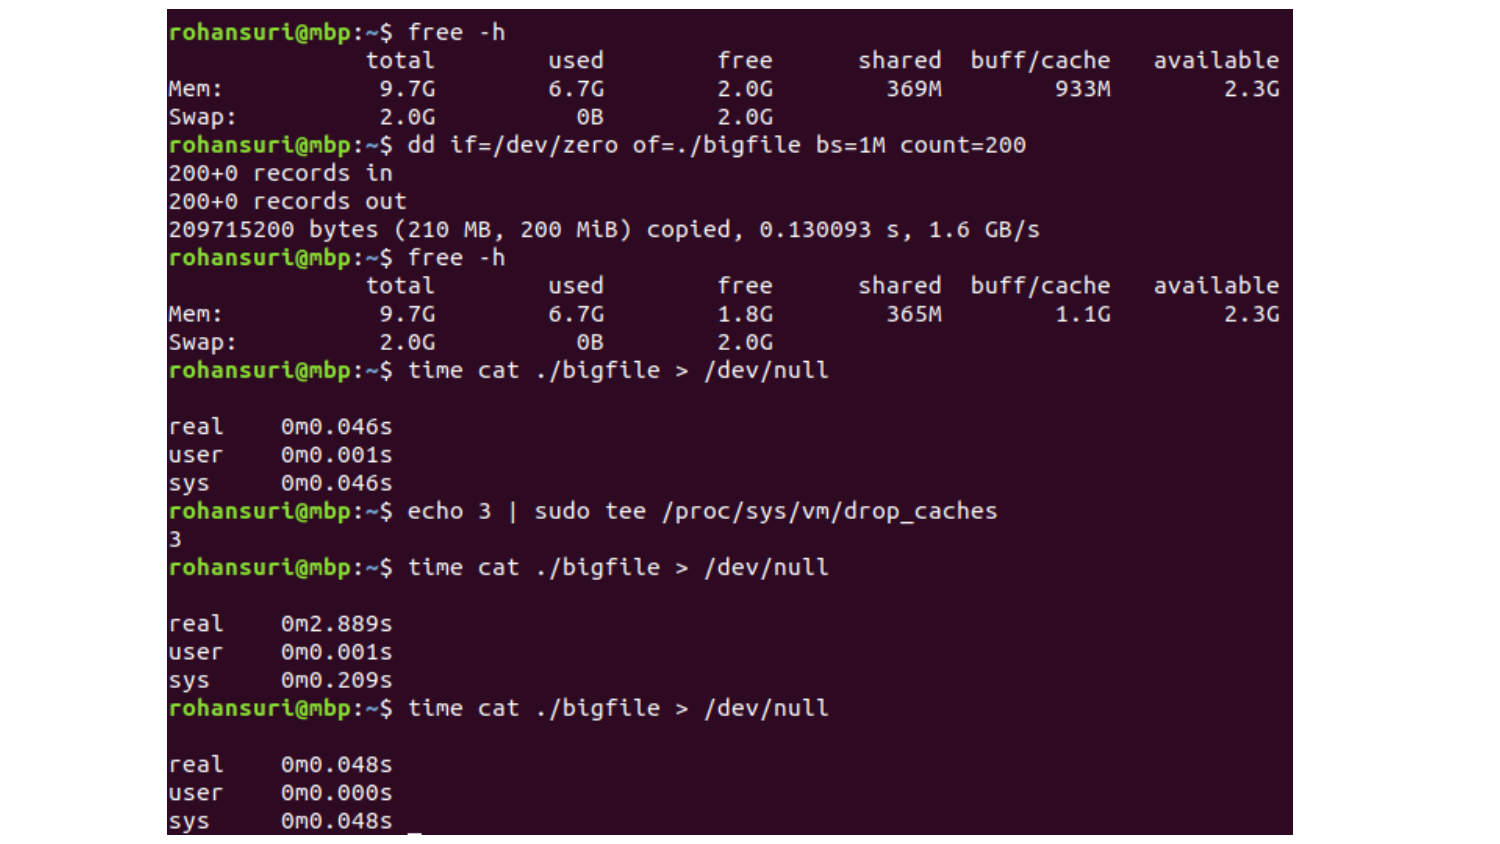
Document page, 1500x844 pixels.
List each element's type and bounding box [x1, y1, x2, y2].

picture [166, 9, 1293, 835]
